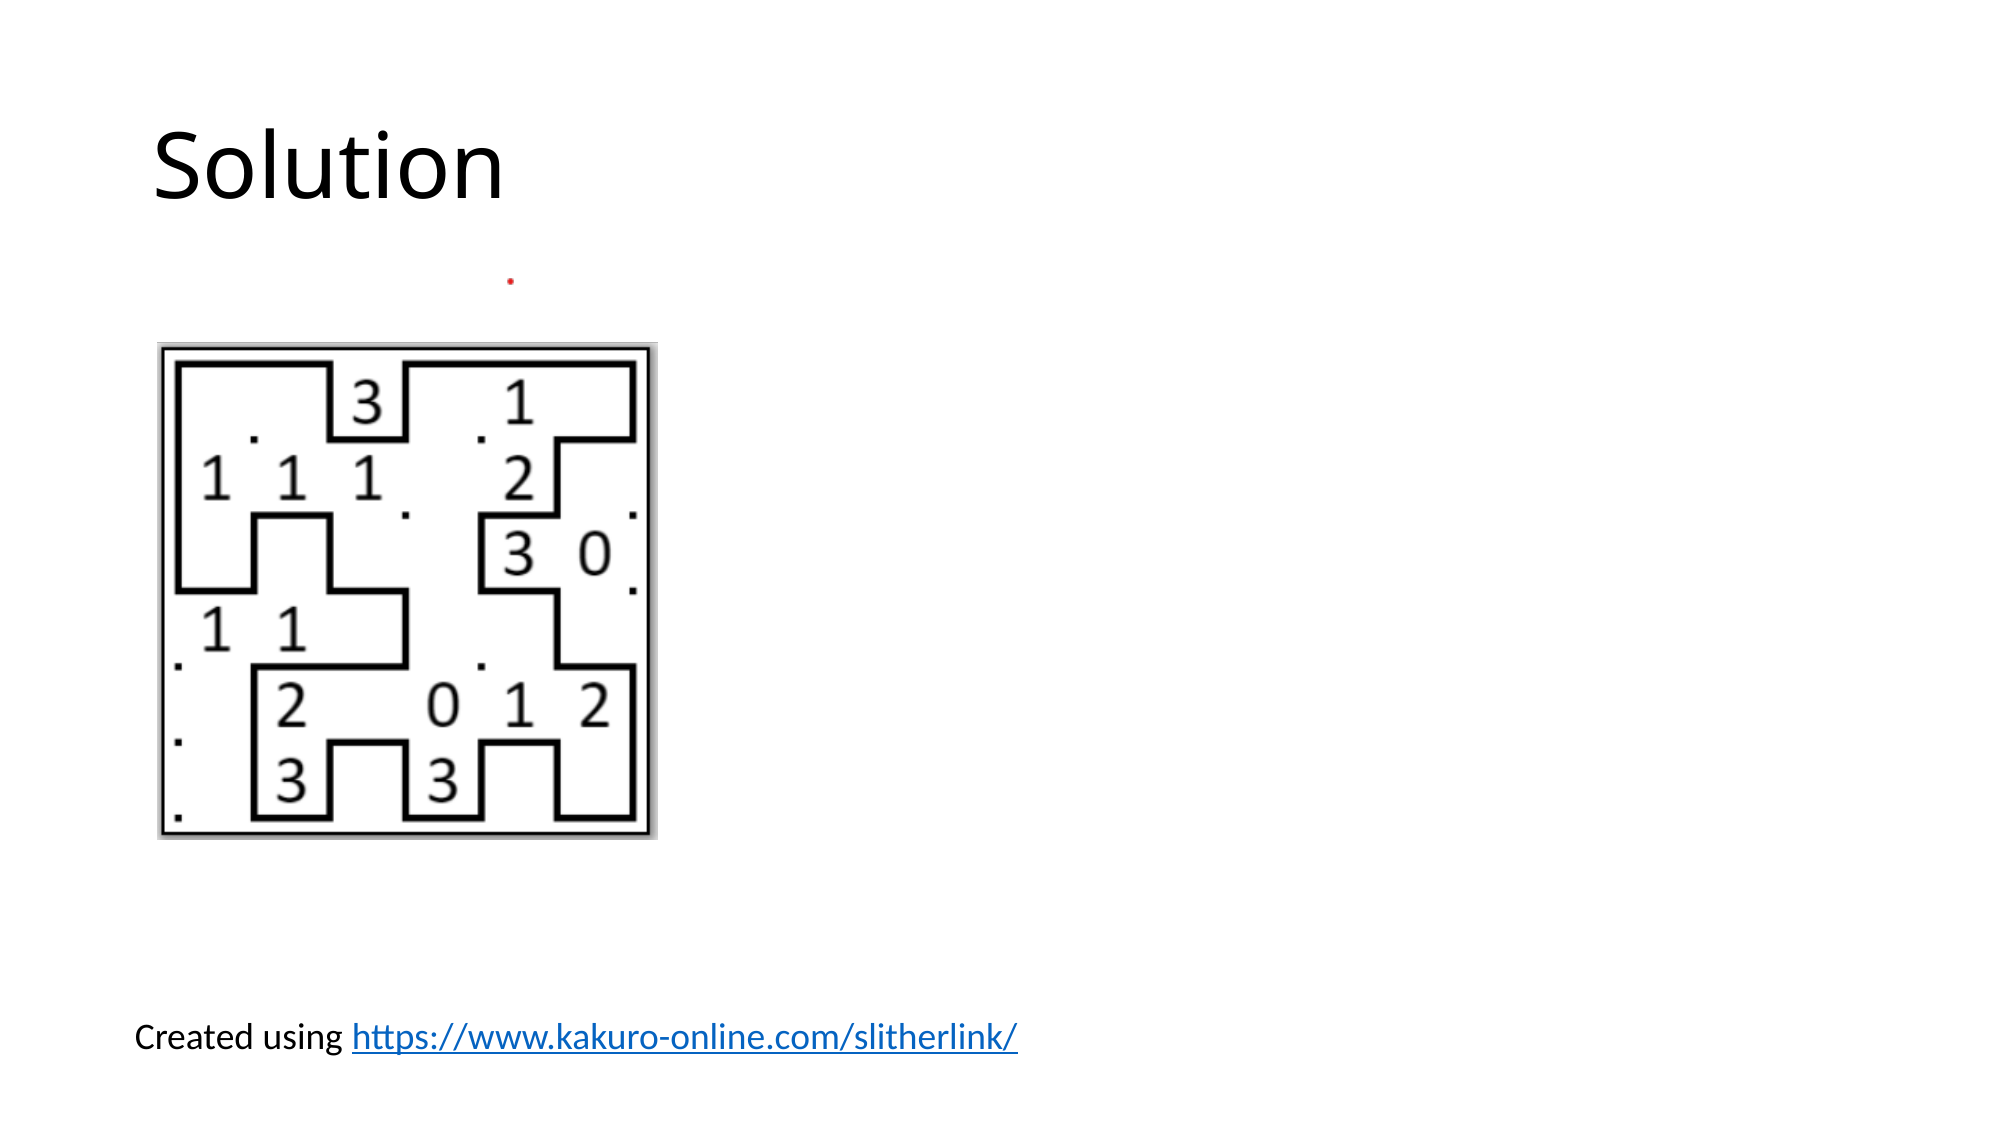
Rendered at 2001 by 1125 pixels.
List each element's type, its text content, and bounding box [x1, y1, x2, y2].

picture [156, 277, 658, 840]
title Solution [137, 59, 1863, 278]
text_box Created using https://www.kakuro-online.com/slitherlink/ [120, 1004, 1033, 1065]
